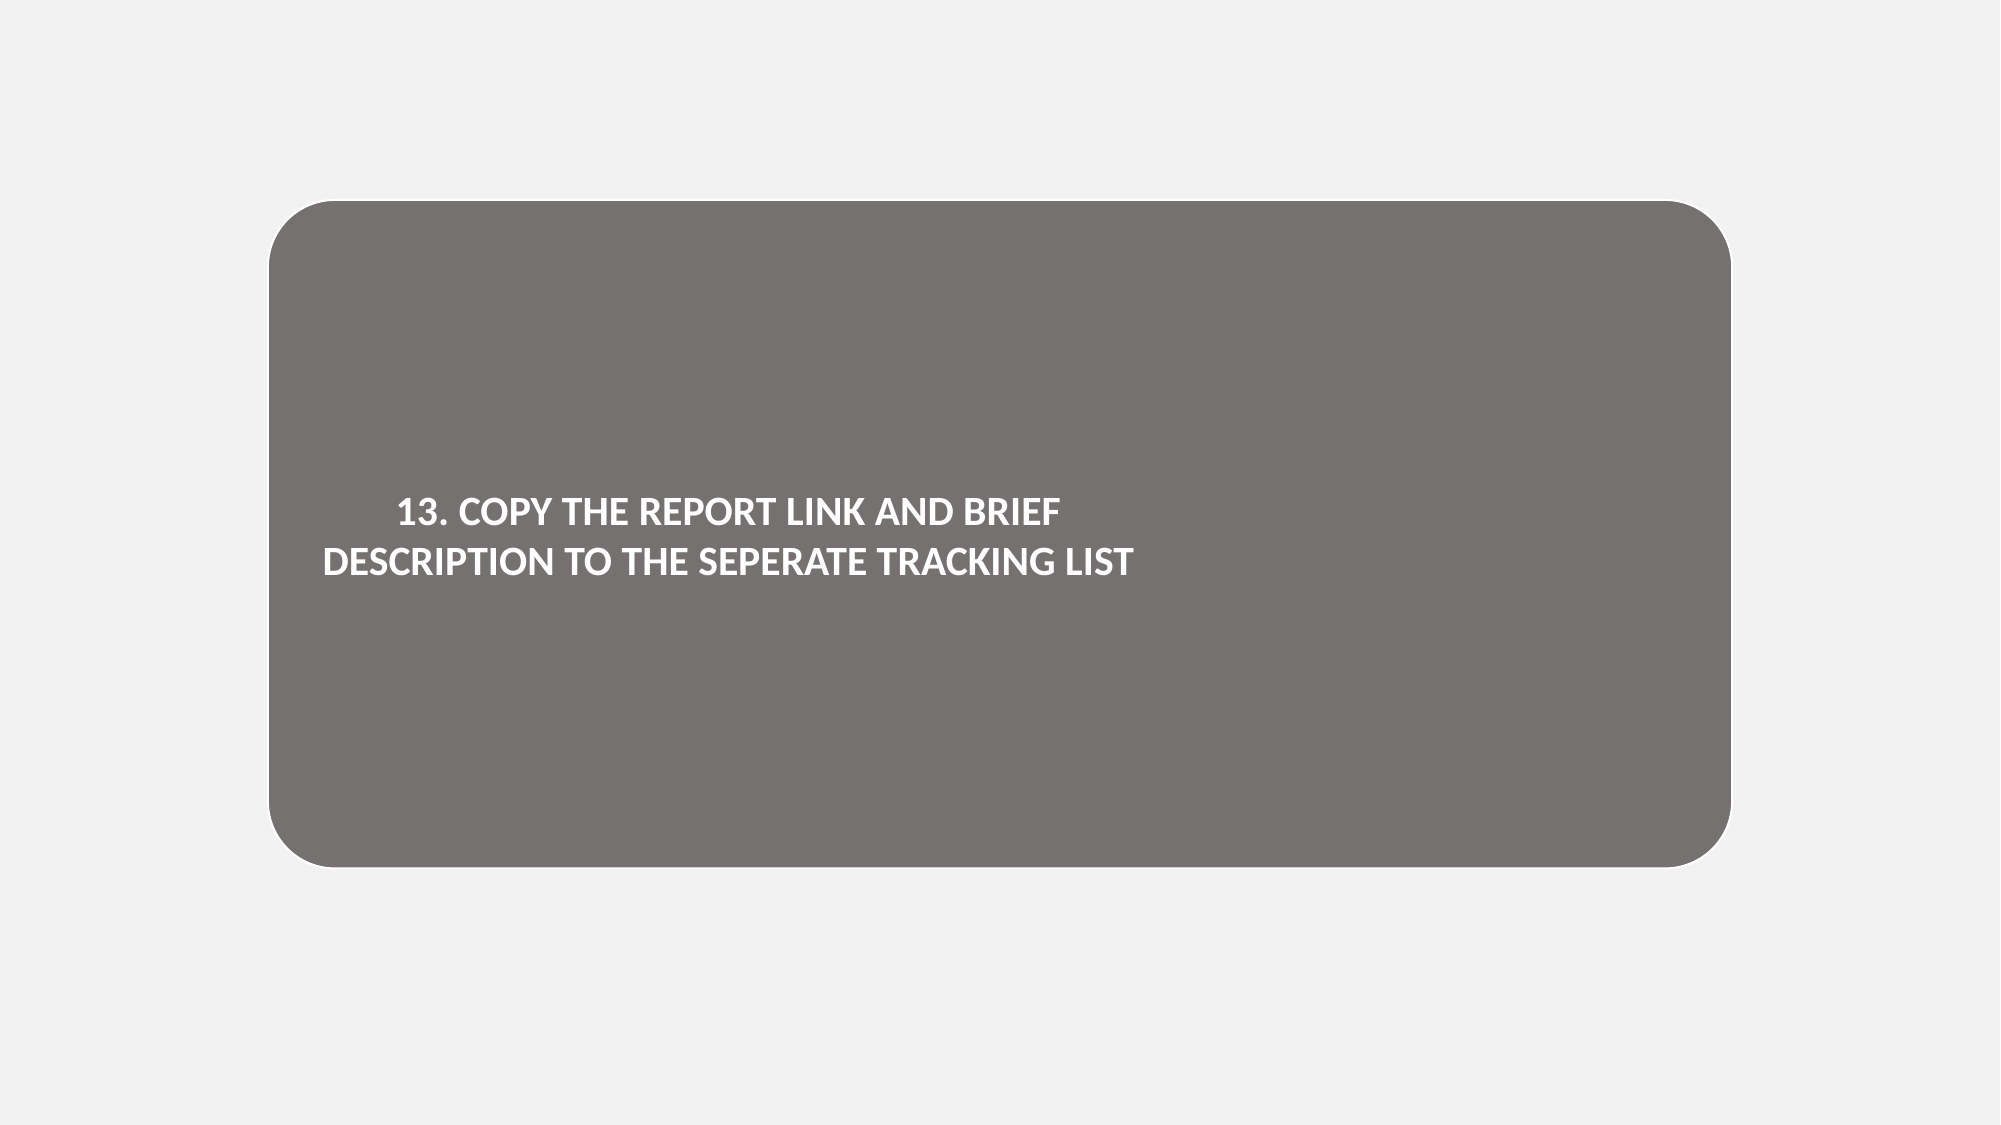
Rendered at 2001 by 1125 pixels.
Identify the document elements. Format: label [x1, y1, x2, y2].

text_box [267, 199, 1733, 869]
